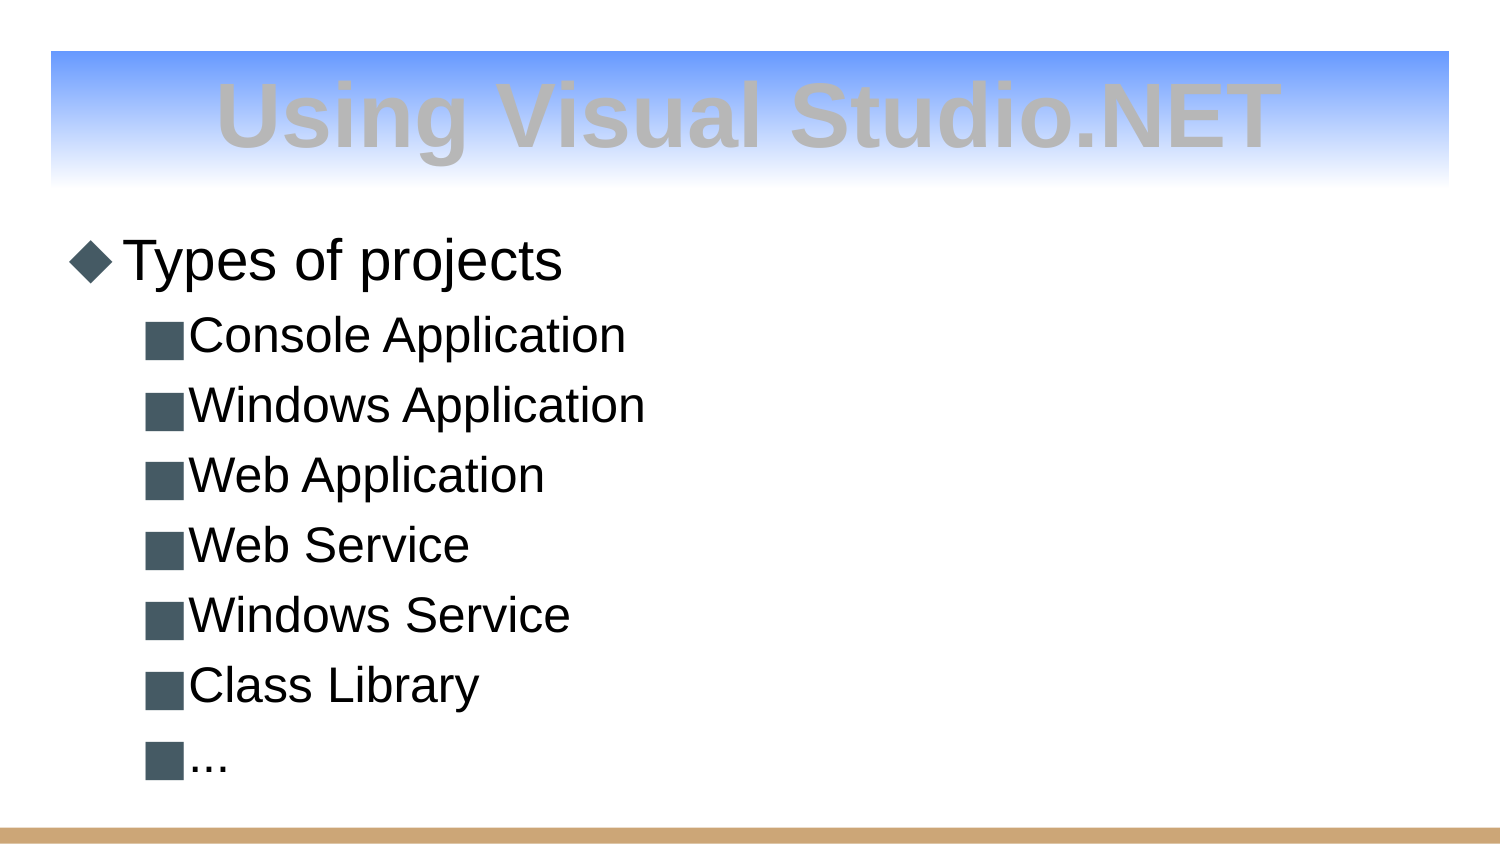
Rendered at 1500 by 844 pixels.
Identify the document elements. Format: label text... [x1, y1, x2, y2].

list Types of projects Console Application Windows Application Web Application Web Service Windows Service Class Library ... [51, 214, 1449, 765]
title Using Visual Studio.NET [51, 51, 1449, 189]
